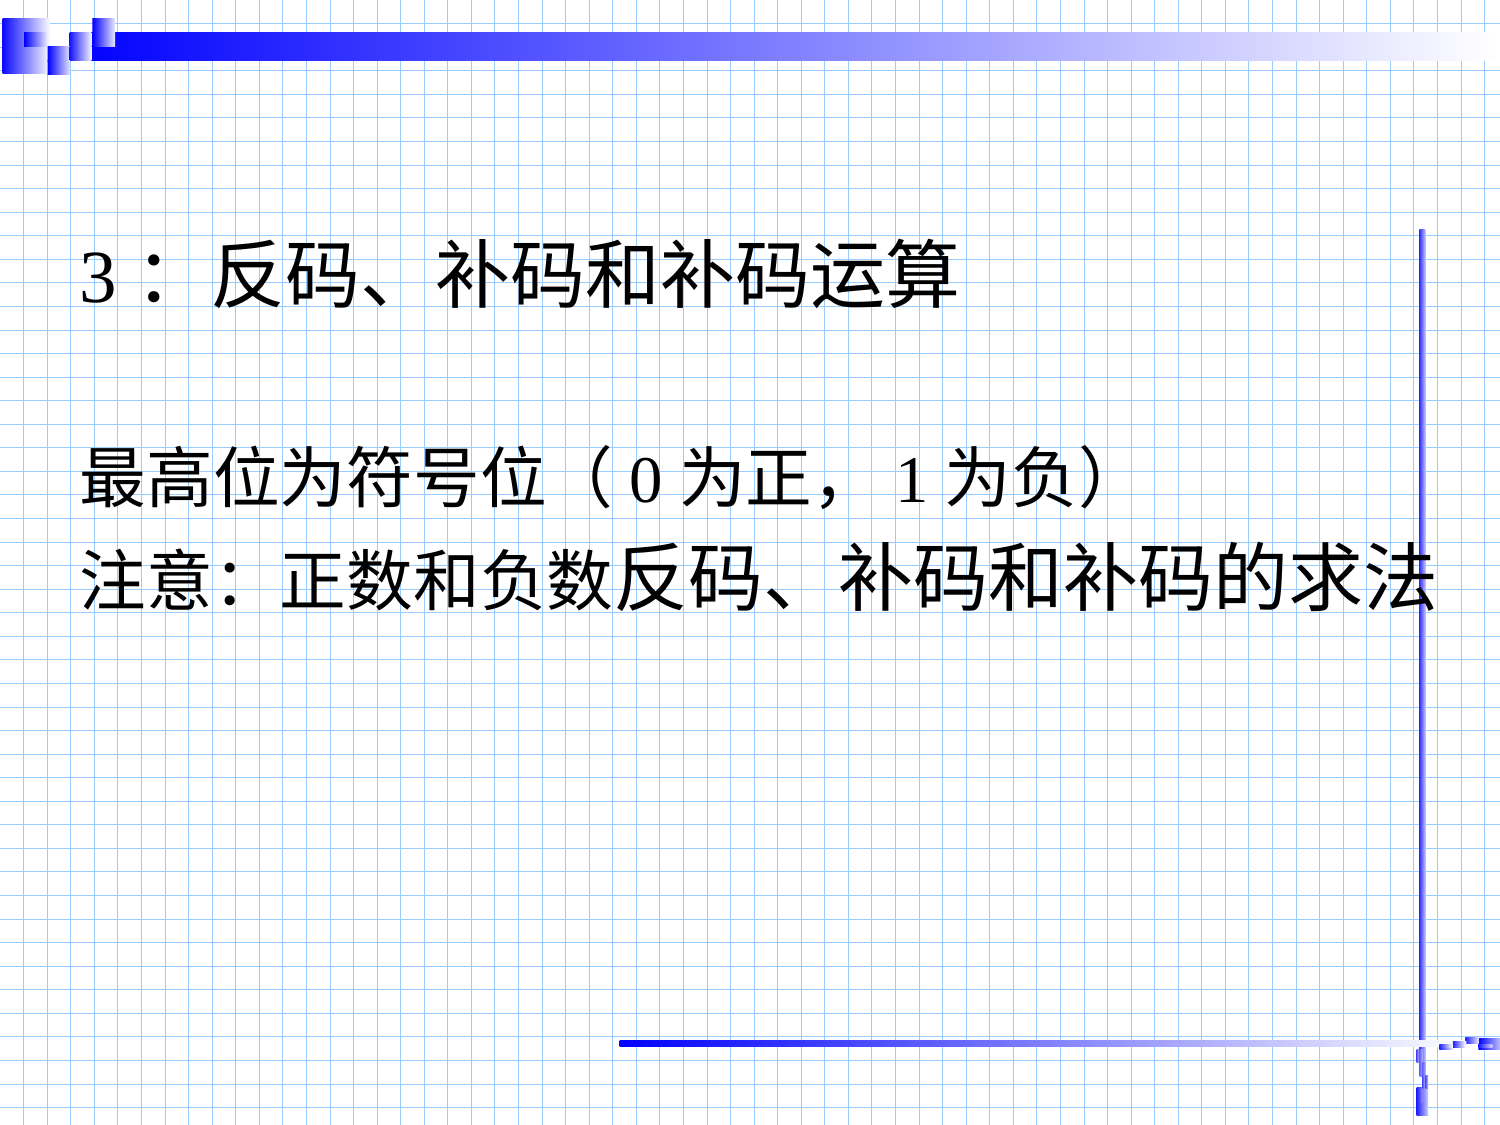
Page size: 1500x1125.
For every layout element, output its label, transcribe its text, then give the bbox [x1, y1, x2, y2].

table_cell X [858, 32, 862, 61]
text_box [774, 32, 778, 61]
list 3：反码、补码和补码运算 最高位为符号位（0为正，1为负） 注意：正数和负数反码、补码和补码的求法 [64, 219, 1460, 729]
